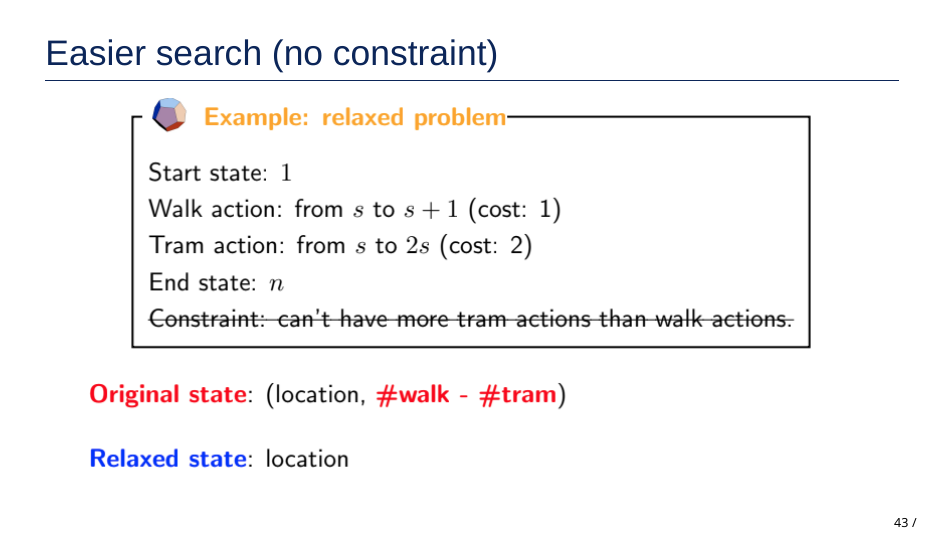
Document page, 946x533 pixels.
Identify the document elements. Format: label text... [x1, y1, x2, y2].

picture [81, 98, 847, 509]
title Easier search (no constraint) [43, 27, 861, 119]
slide_number 43 / 55 [887, 512, 934, 533]
